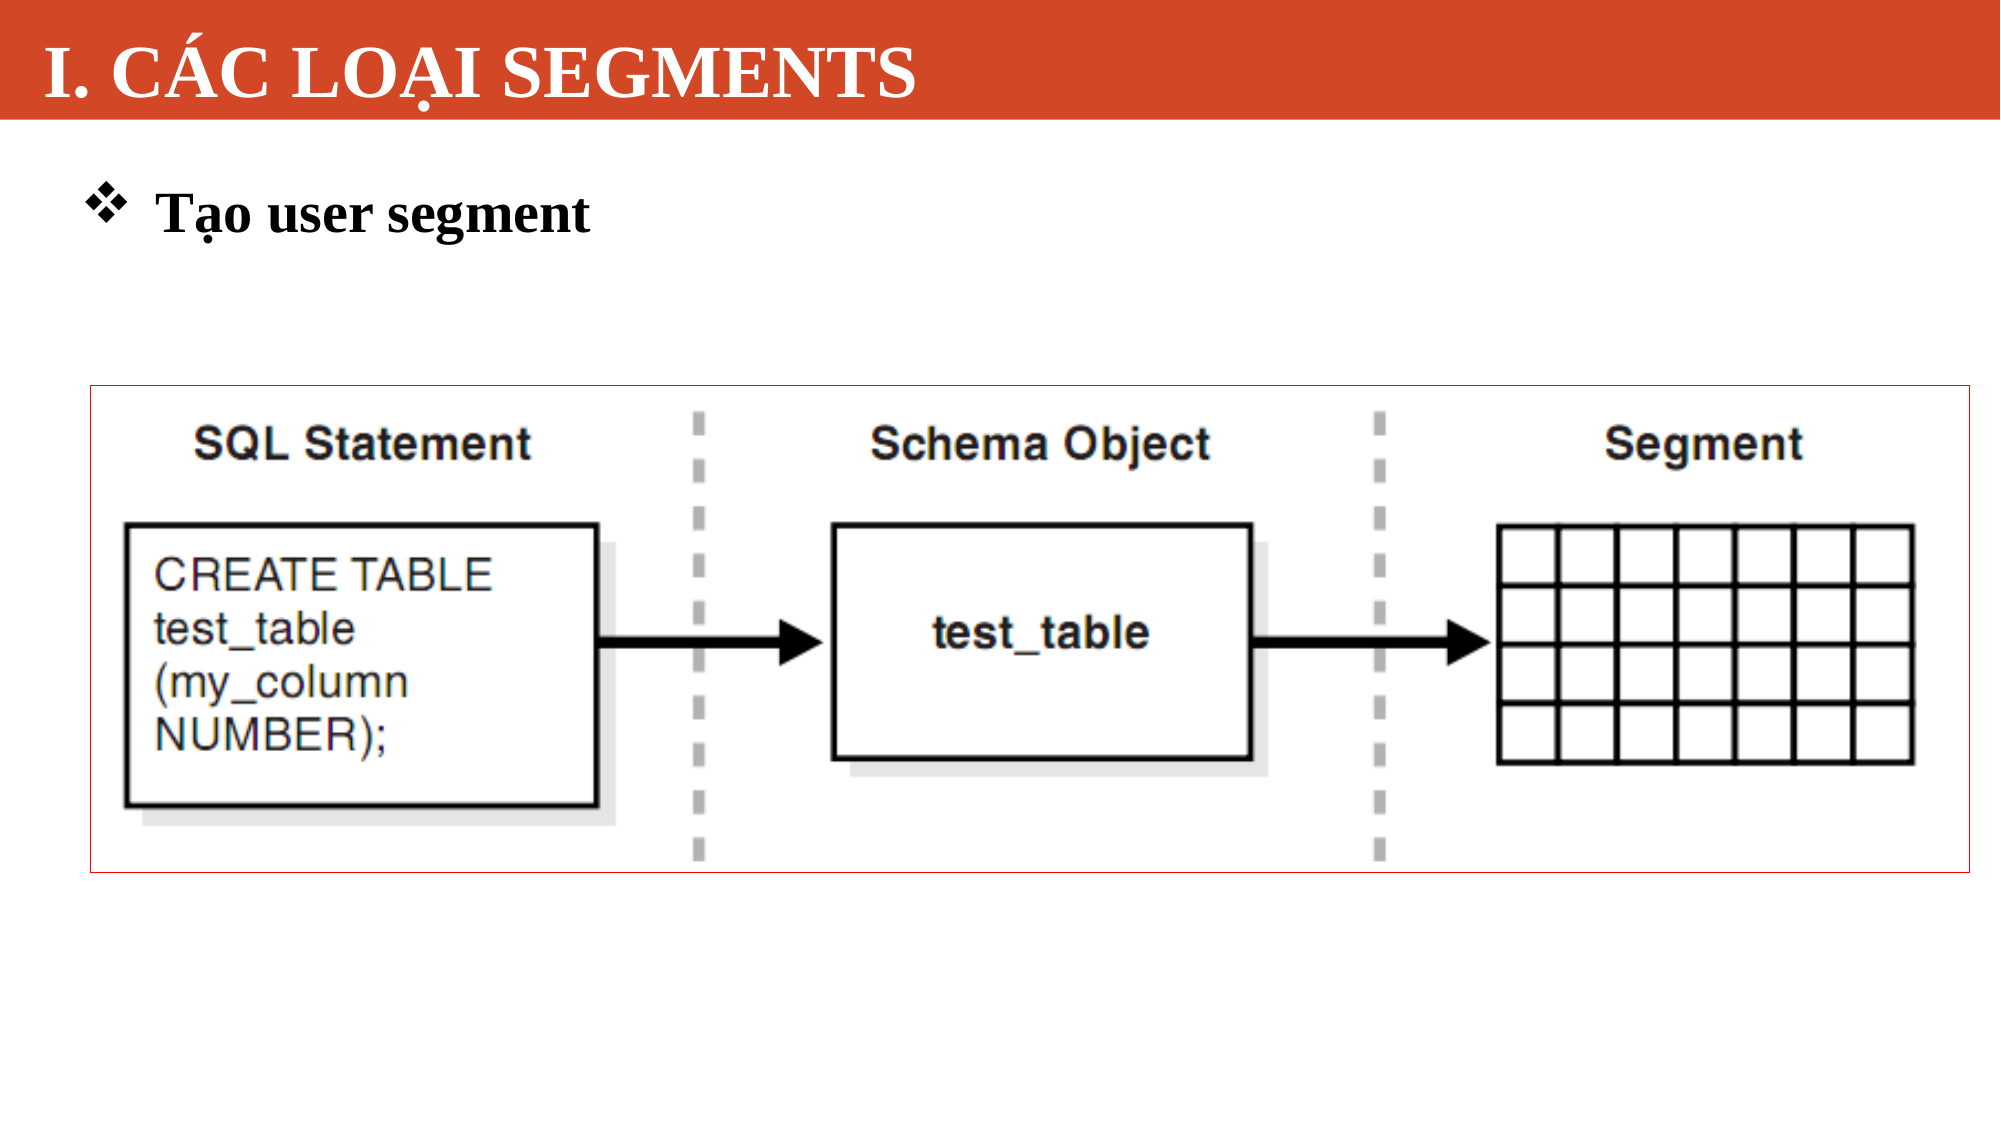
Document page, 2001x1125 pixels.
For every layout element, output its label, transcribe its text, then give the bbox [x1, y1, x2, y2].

text_box Tạo user segment [65, 166, 607, 252]
picture [90, 385, 1970, 873]
title I. CÁC LOẠI SEGMENTS [28, 0, 1970, 120]
